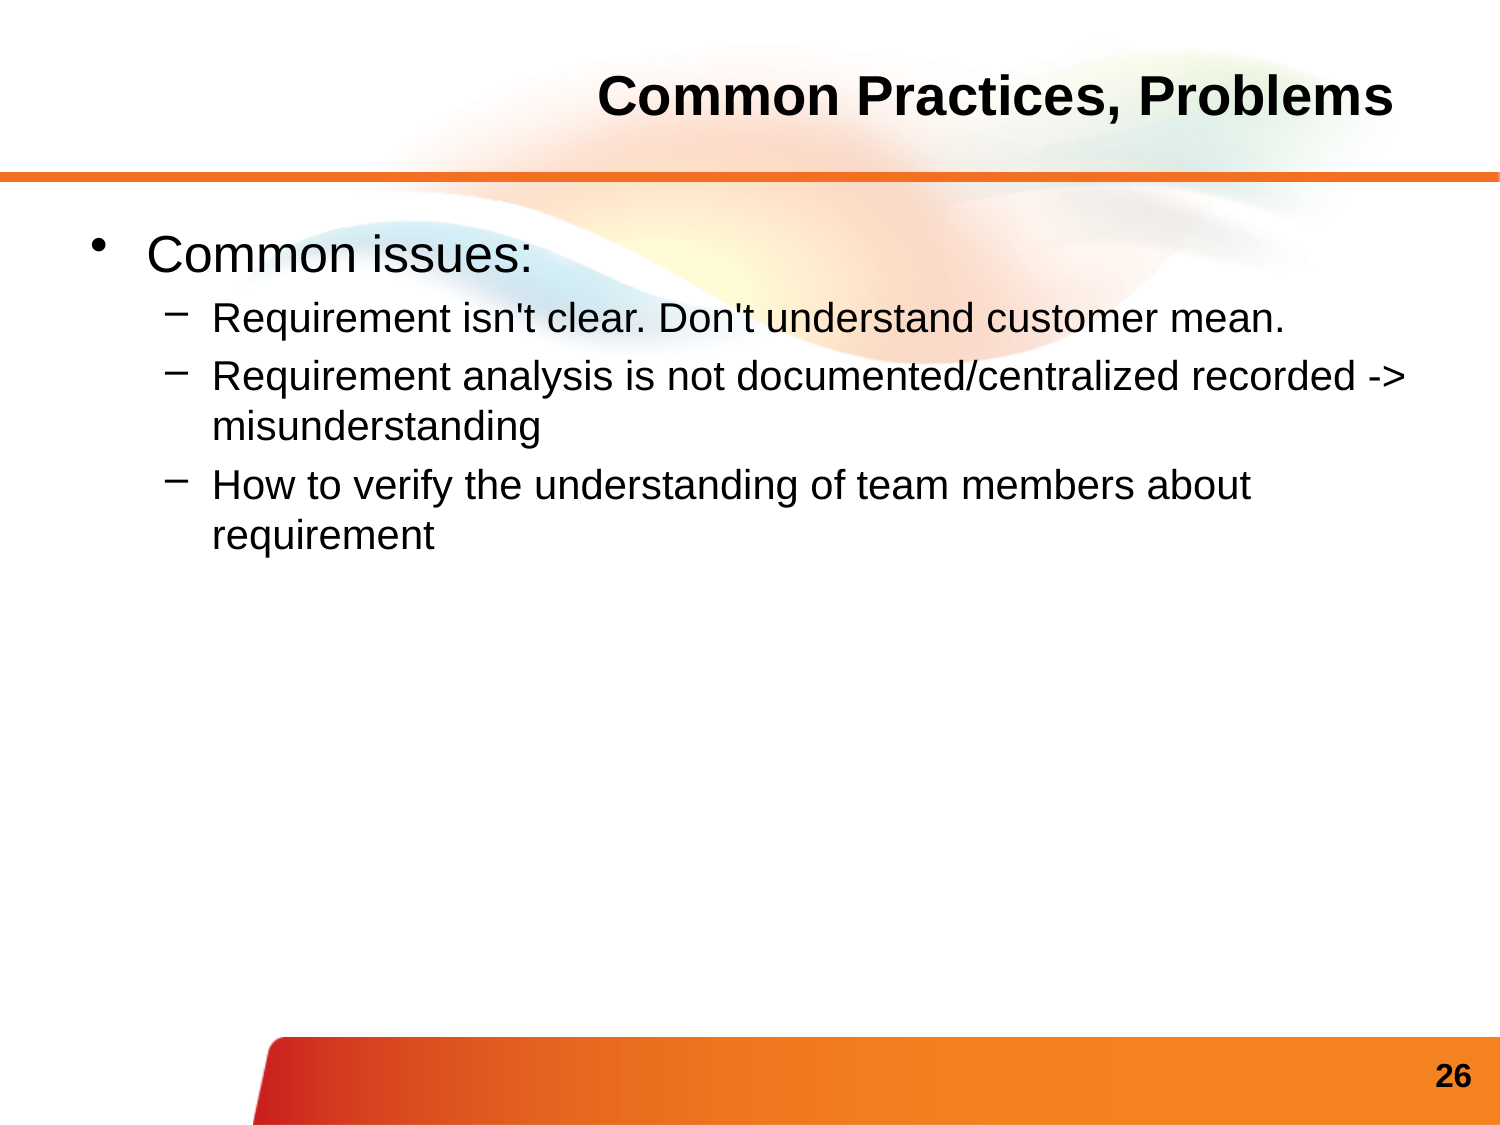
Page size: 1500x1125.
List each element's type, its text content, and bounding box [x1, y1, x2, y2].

title Common Practices, Problems [437, 24, 1425, 161]
list Common issues: Requirement isn't clear. Don't understand customer mean. Requirement analysis is not documented/centralized recorded -> misunderstanding How to verify the understanding of team members about requirement [75, 212, 1425, 1005]
picture [253, 1037, 1500, 1125]
picture [0, 0, 1500, 212]
